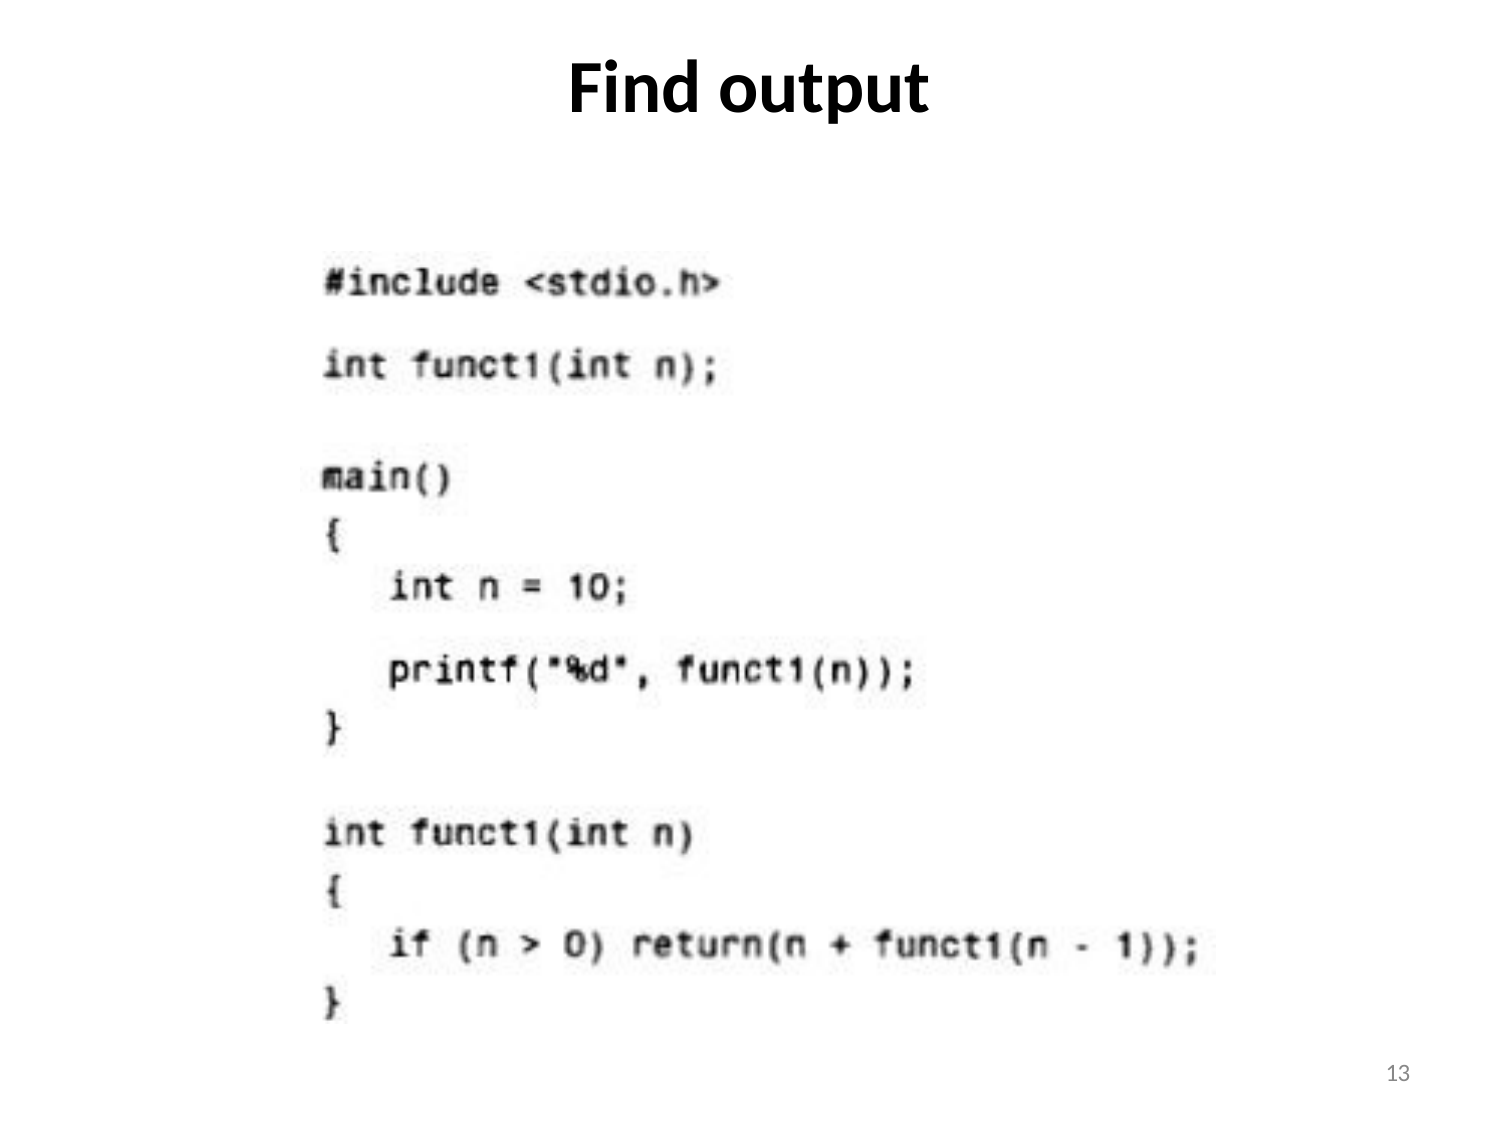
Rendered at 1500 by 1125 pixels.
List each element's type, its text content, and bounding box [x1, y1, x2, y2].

slide_number 13 [1379, 1060, 1420, 1125]
title Find output [349, 34, 1151, 225]
picture [299, 251, 1217, 1024]
